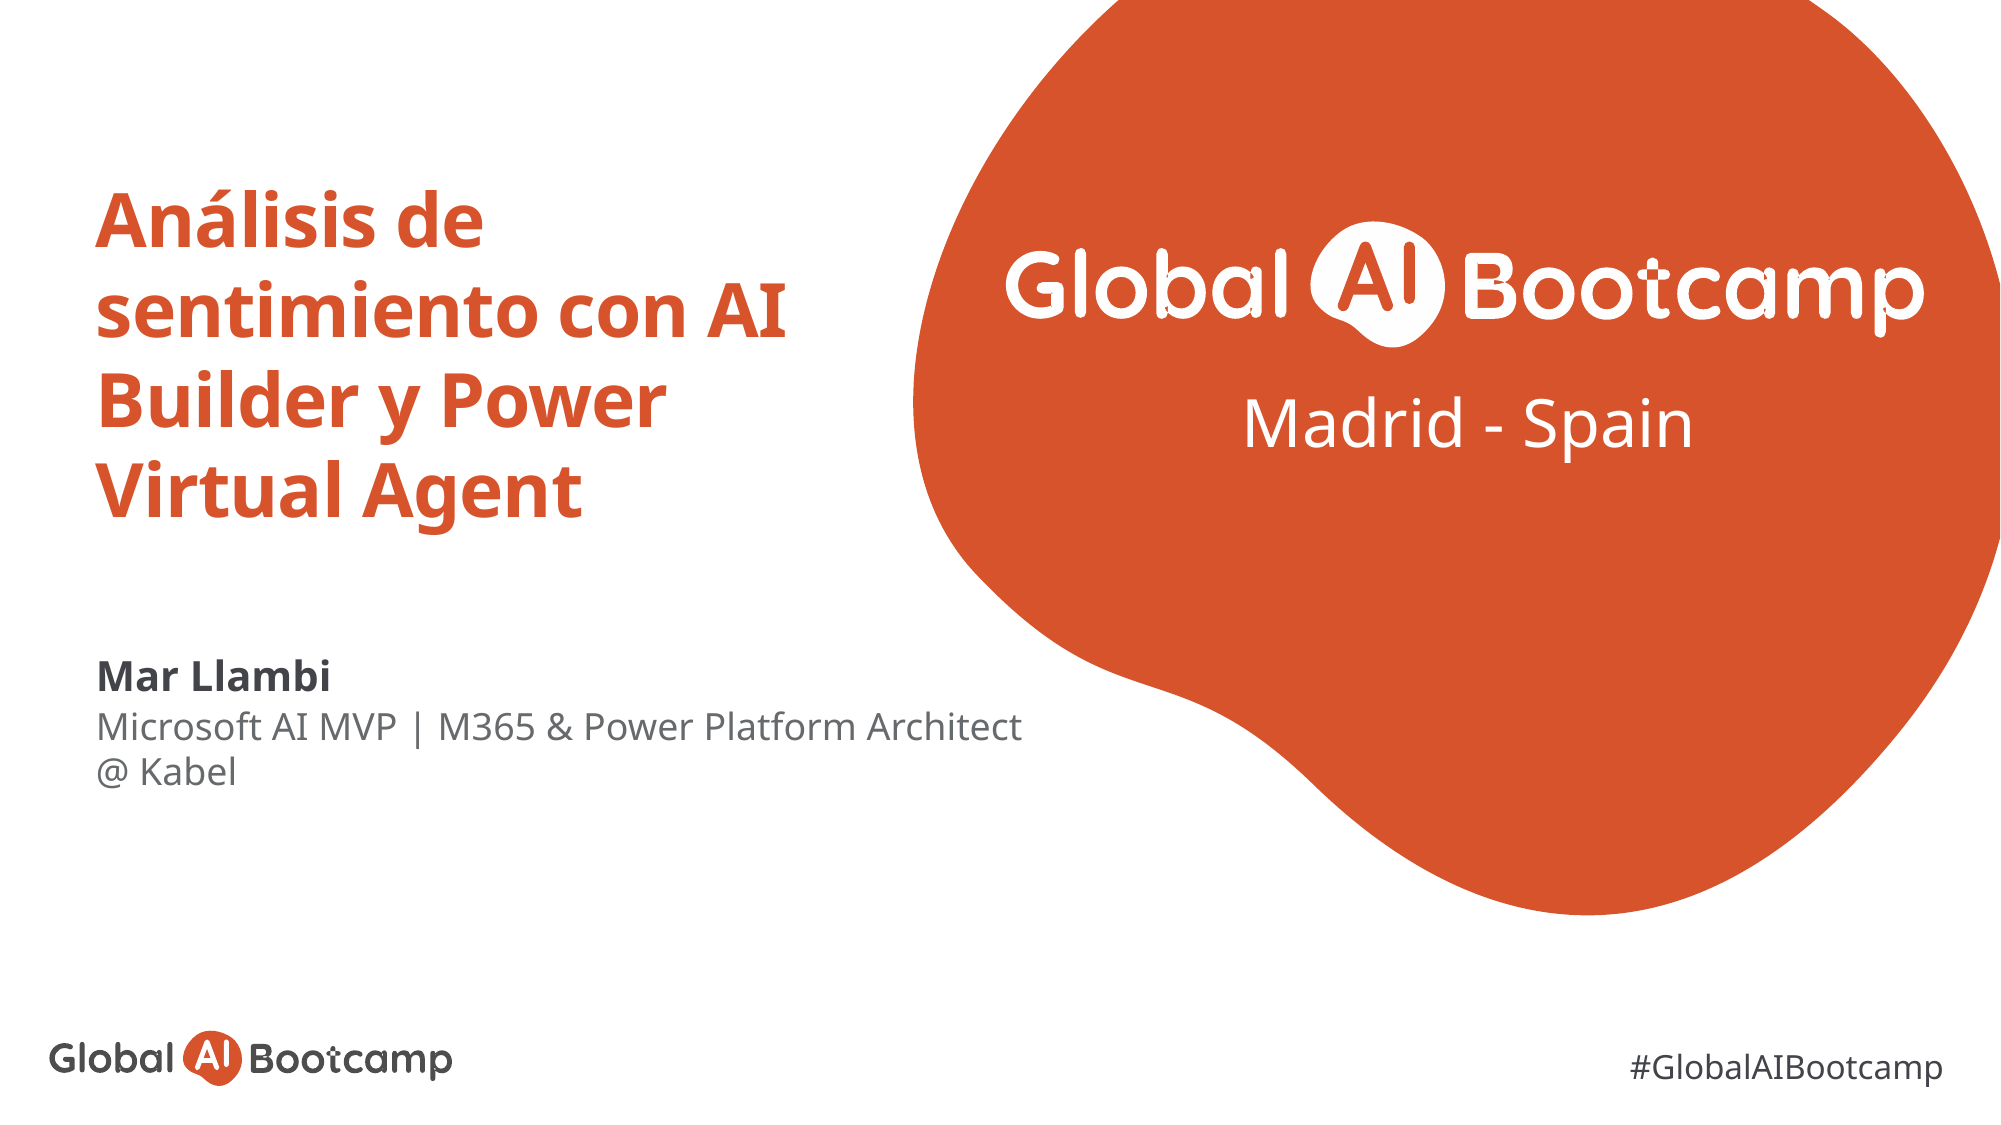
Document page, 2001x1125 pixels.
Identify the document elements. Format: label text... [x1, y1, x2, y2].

title Análisis de sentimiento con AI Builder y Power Virtual Agent [95, 259, 909, 533]
list Madrid - Spain [1082, 380, 1856, 462]
text_box Microsoft AI MVP | M365 & Power Platform Architect @ Kabel [95, 703, 1104, 839]
list Mar Llambi [95, 650, 1000, 701]
